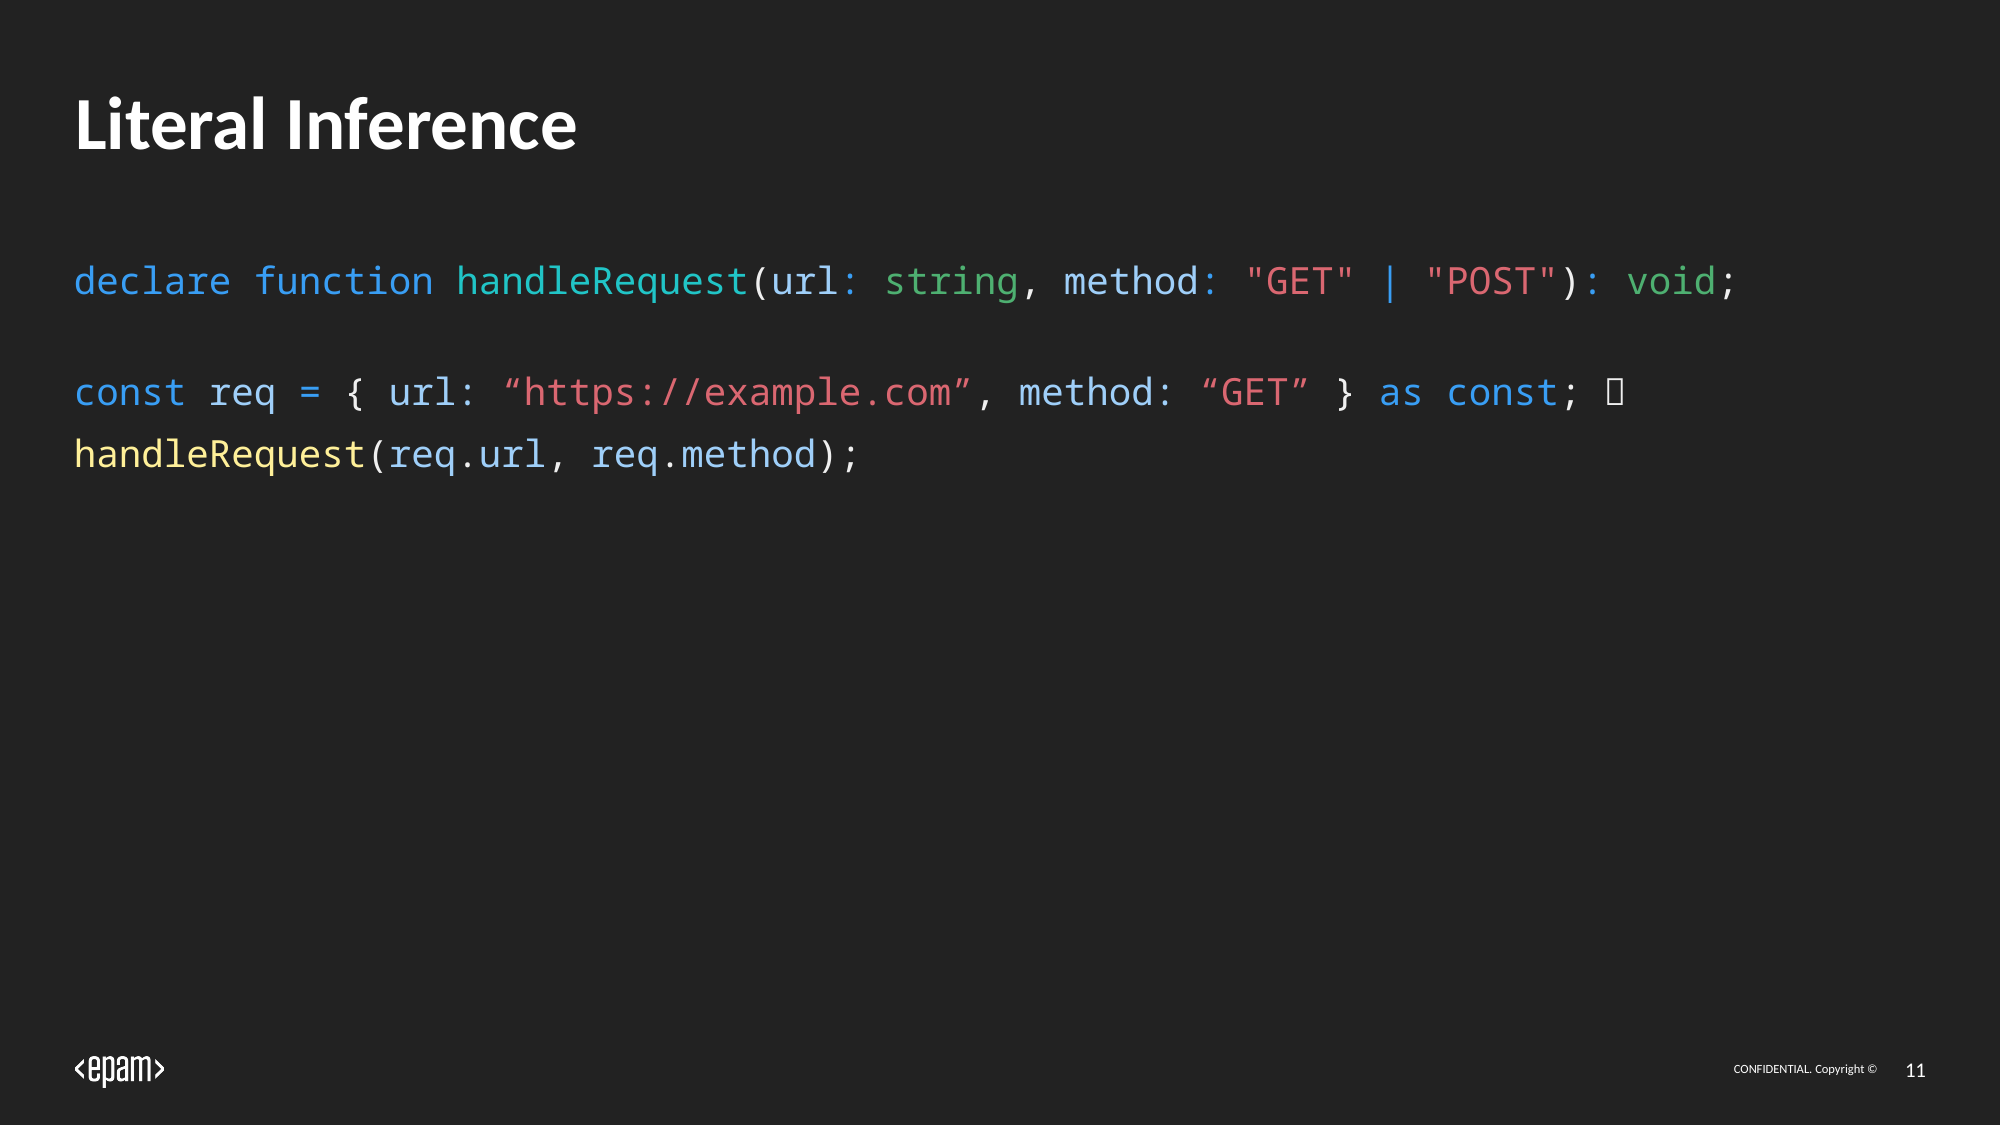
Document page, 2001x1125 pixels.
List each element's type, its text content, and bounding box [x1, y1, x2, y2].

title Literal Inference [75, 75, 1925, 166]
picture [75, 1056, 164, 1088]
list declare function handleRequest(url: string, method: "GET" | "POST"): void; const req = { url: “https://example.com”, method: “GET” } as const; 🚀 handleRequest(req.url, req.method); [73, 252, 1925, 551]
